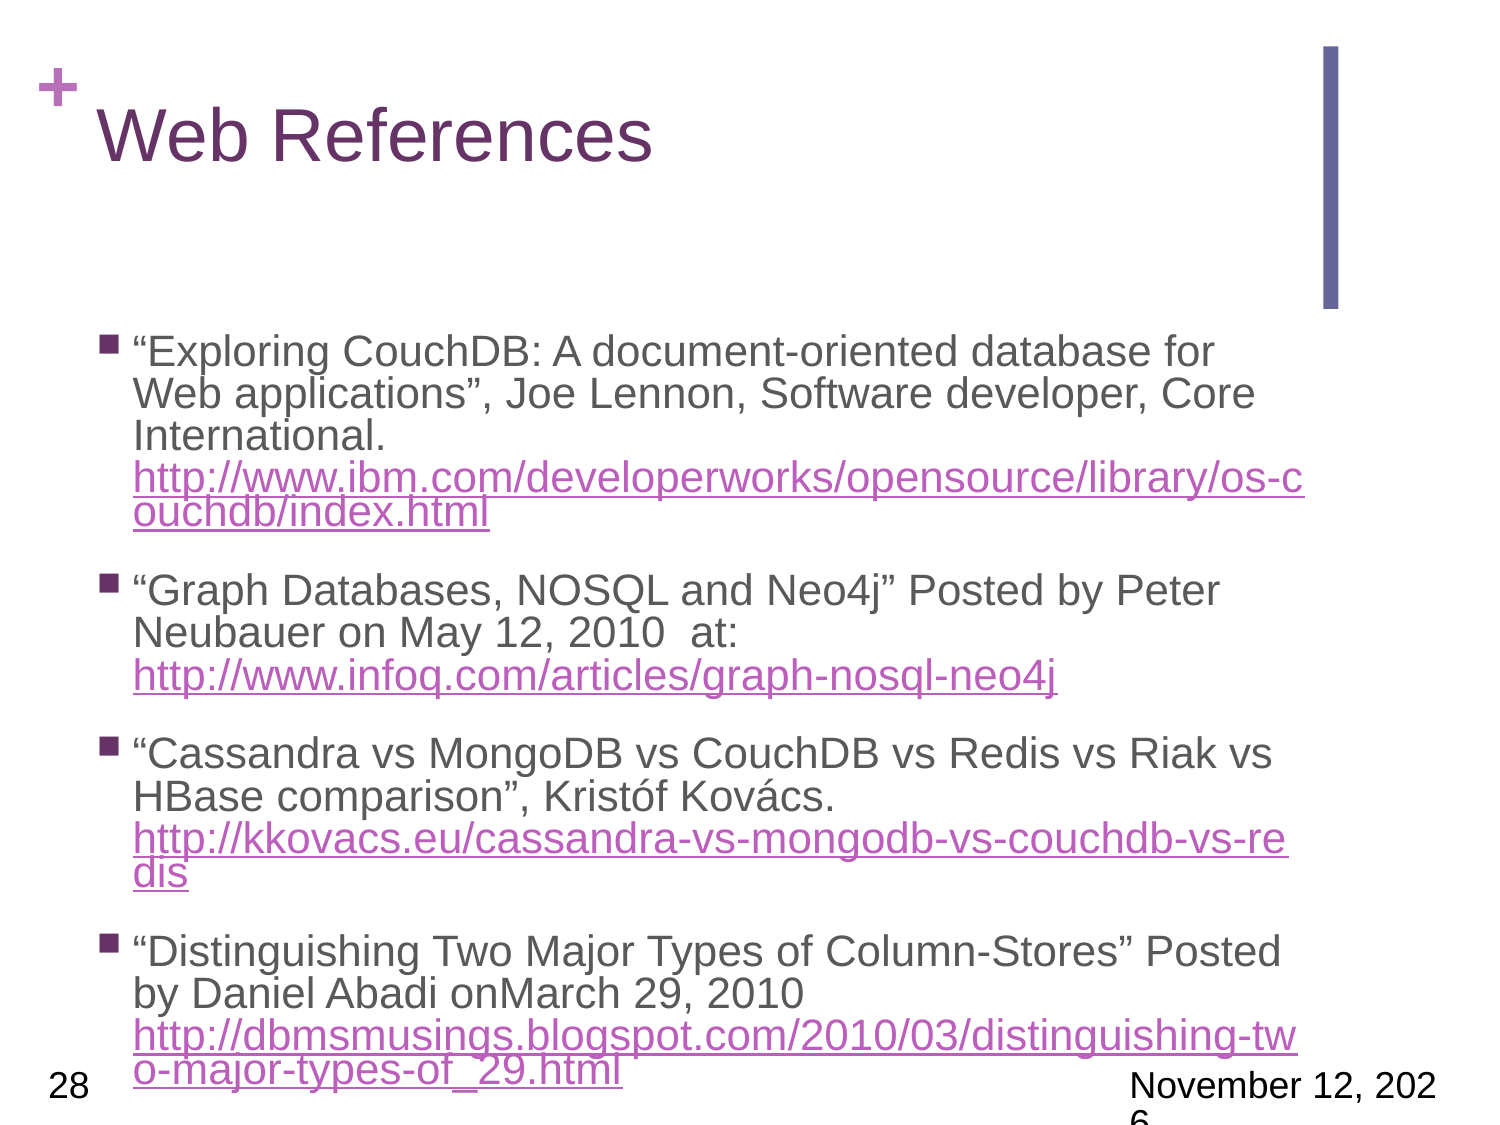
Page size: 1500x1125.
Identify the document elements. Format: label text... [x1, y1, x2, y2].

slide_number 28 [33, 1053, 1038, 1114]
title Web References [81, 79, 1322, 263]
list “Exploring CouchDB: A document-oriented database for Web applications”, Joe Lennon, Software developer, Core International. http://www.ibm.com/developerworks/opensource/library/os-couchdb/index.html “Graph Databases, NOSQL and Neo4j” Posted by Peter Neubauer on May 12, 2010 at: http://www.infoq.com/articles/graph-nosql-neo4j “Cassandra vs MongoDB vs CouchDB vs Redis vs Riak vs HBase comparison”, Kristóf Kovács. http://kkovacs.eu/cassandra-vs-mongodb-vs-couchdb-vs-redis “Distinguishing Two Major Types of Column-Stores” Posted by Daniel Abadi onMarch 29, 2010 http://dbmsmusings.blogspot.com/2010/03/distinguishing-two-major-types-of_29.html [81, 324, 1322, 1005]
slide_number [1114, 1053, 1465, 1114]
